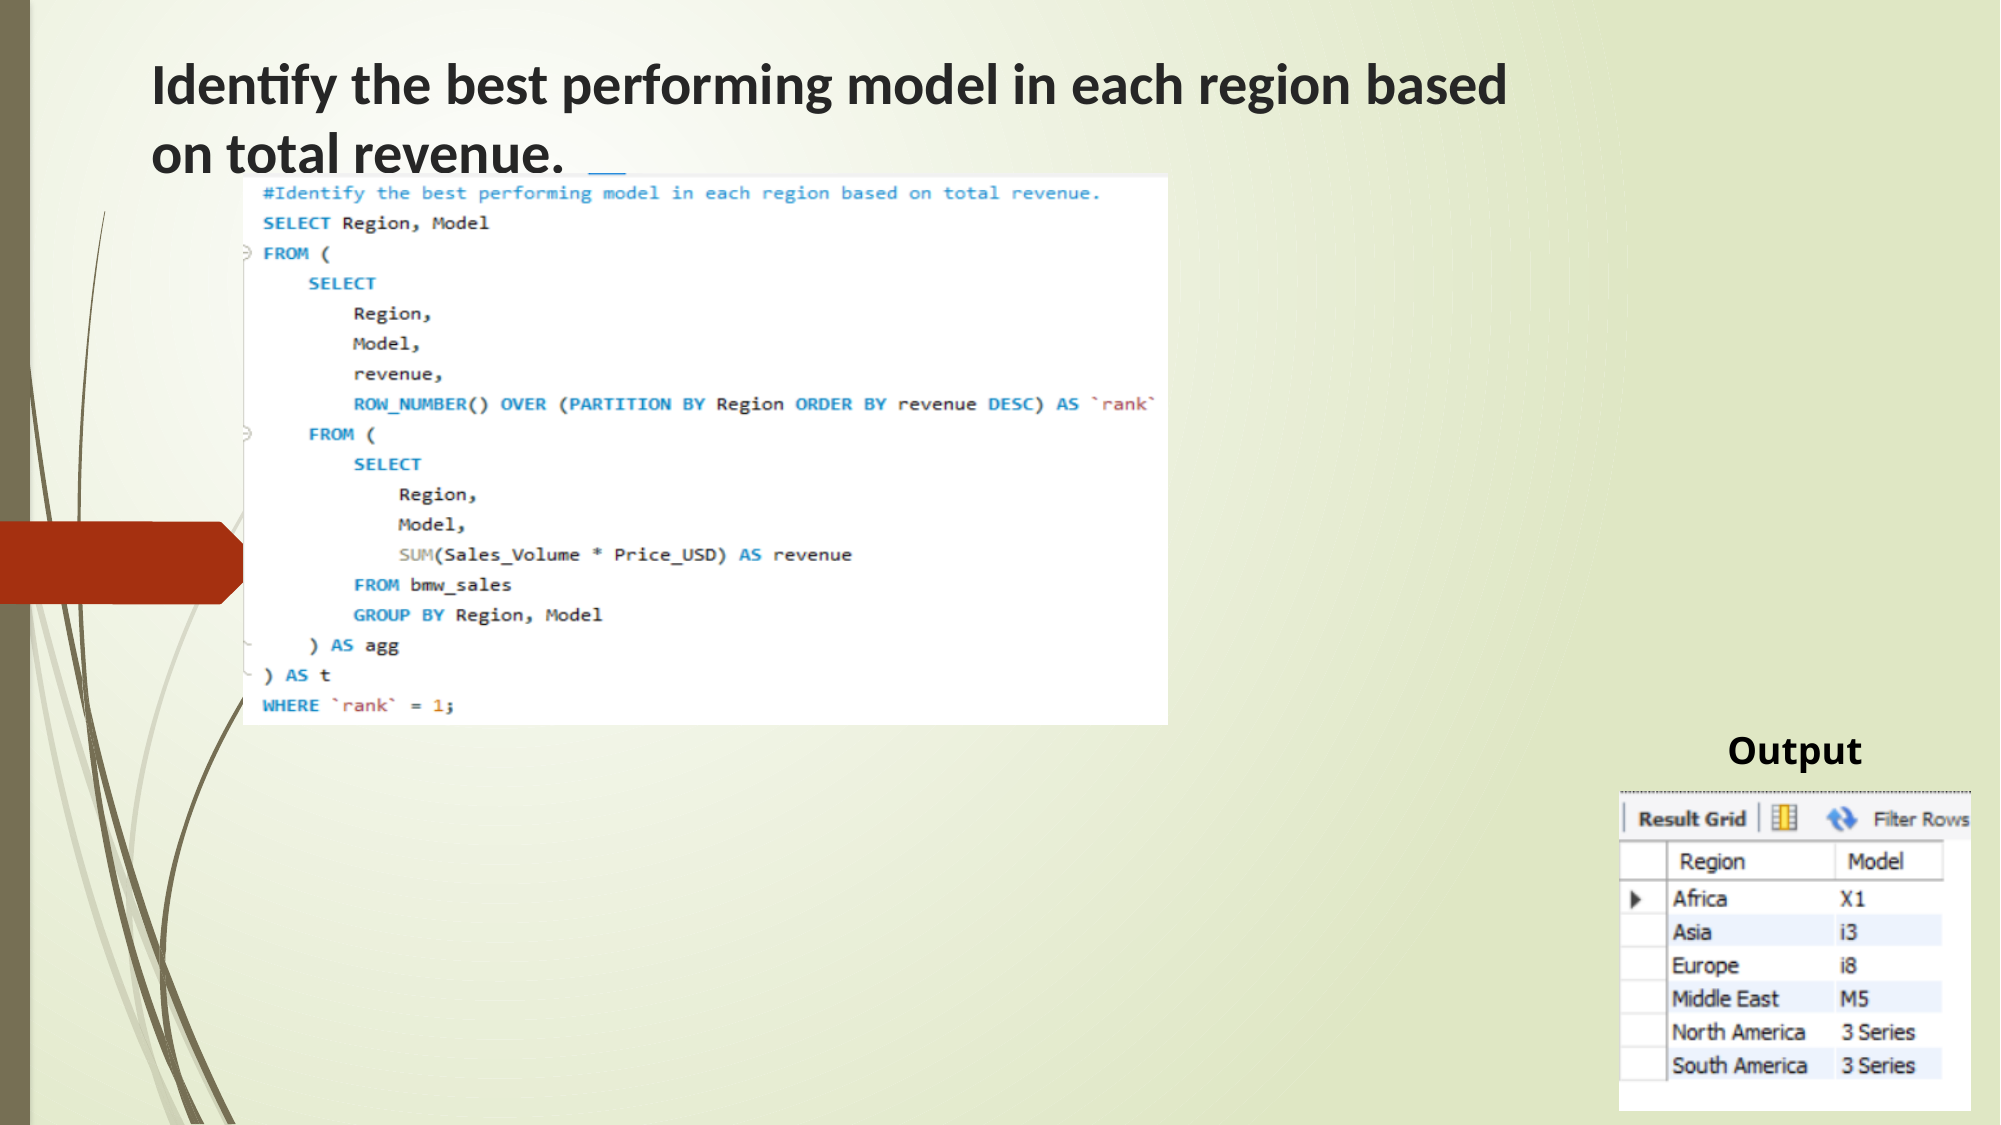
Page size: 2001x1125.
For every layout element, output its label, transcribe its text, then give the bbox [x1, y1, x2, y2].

picture [1619, 791, 1972, 1111]
picture [243, 173, 1168, 725]
text_box Output [1712, 719, 1878, 779]
title Identify the best performing model in each region based on total revenue. [136, 27, 1599, 194]
